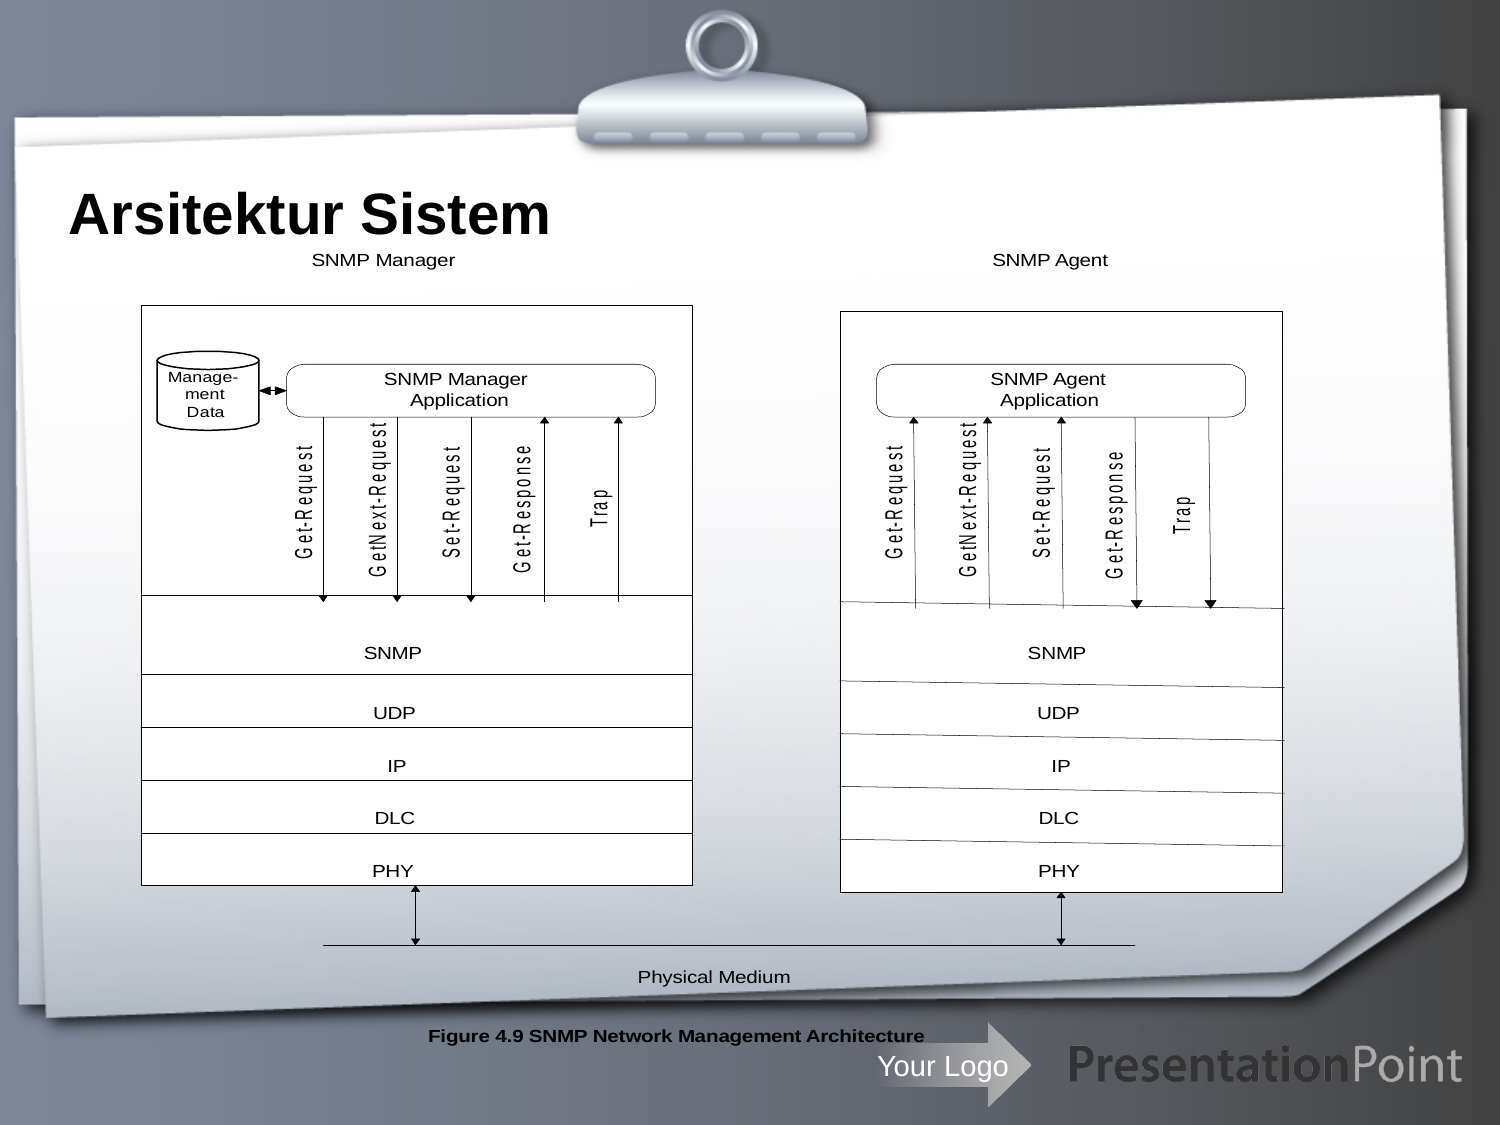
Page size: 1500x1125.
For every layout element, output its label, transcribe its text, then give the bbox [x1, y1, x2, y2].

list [137, 248, 1288, 1062]
picture [0, 0, 1500, 1125]
title Arsitektur Sistem [68, 168, 1412, 268]
